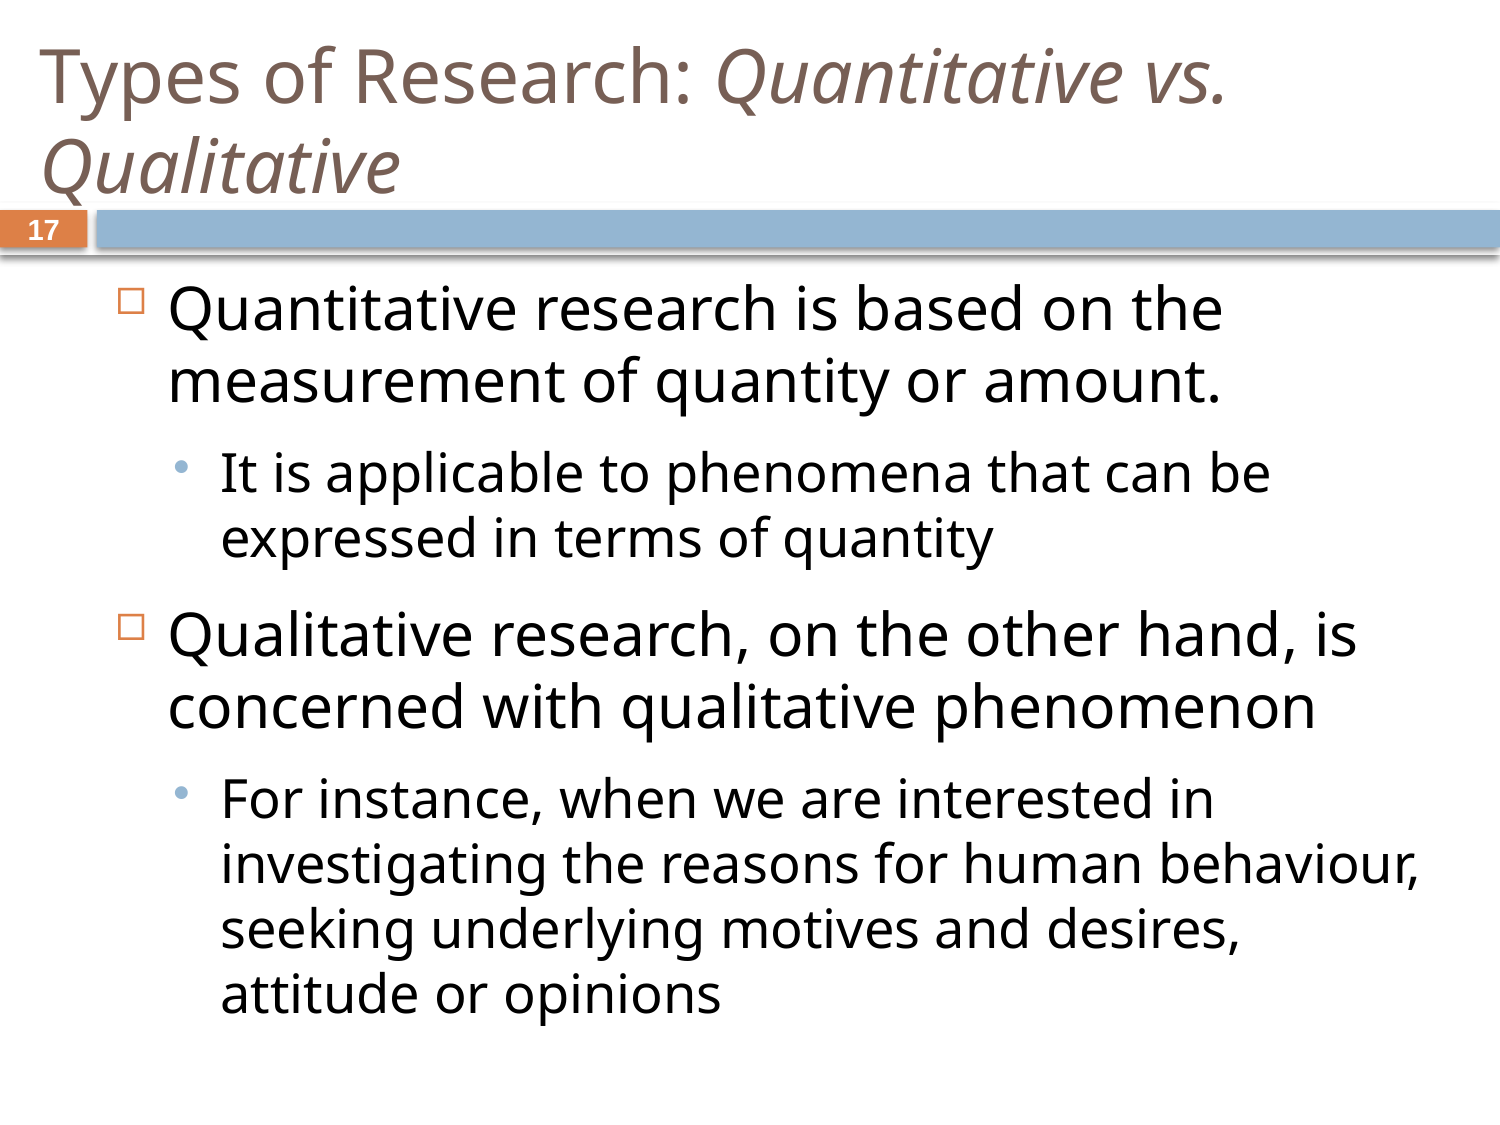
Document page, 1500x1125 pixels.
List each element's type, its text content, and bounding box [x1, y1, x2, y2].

slide_number 17 [0, 208, 88, 249]
title Types of Research: Quantitative vs. Qualitative [24, 37, 1463, 200]
list Quantitative research is based on the measurement of quantity or amount. It is applicable to phenomena that can be expressed in terms of quantity Qualitative research, on the other hand, is concerned with qualitative phenomenon For instance, when we are interested in investigating the reasons for human behaviour, seeking underlying motives and desires, attitude or opinions [100, 262, 1438, 1000]
